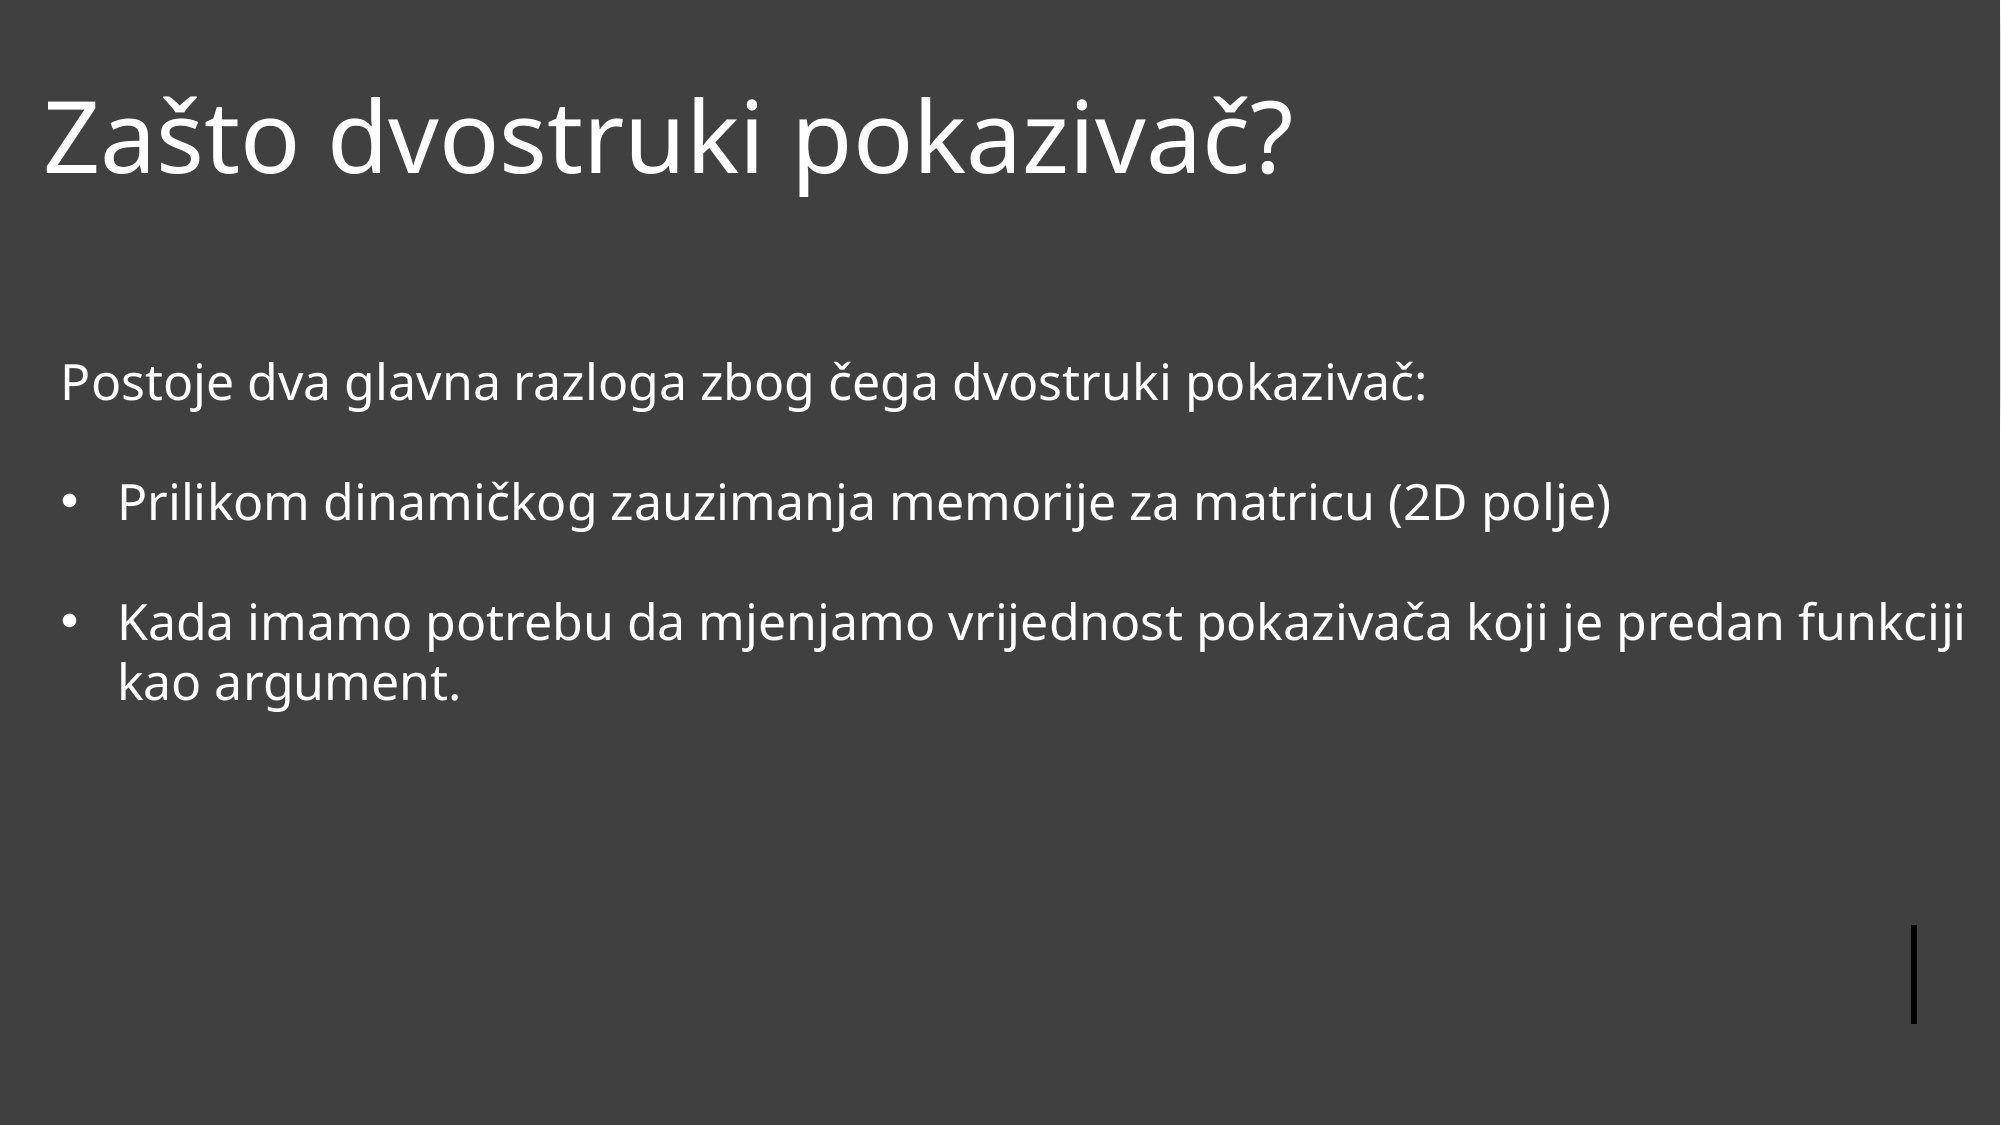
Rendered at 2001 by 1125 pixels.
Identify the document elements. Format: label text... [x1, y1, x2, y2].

text_box Postoje dva glavna razloga zbog čega dvostruki pokazivač: Prilikom dinamičkog zauzimanja memorije za matricu (2D polje) Kada imamo potrebu da mjenjamo vrijednost pokazivača koji je predan funkciji kao argument. [46, 342, 2000, 778]
text_box Zašto dvostruki pokazivač? [29, 66, 1784, 201]
